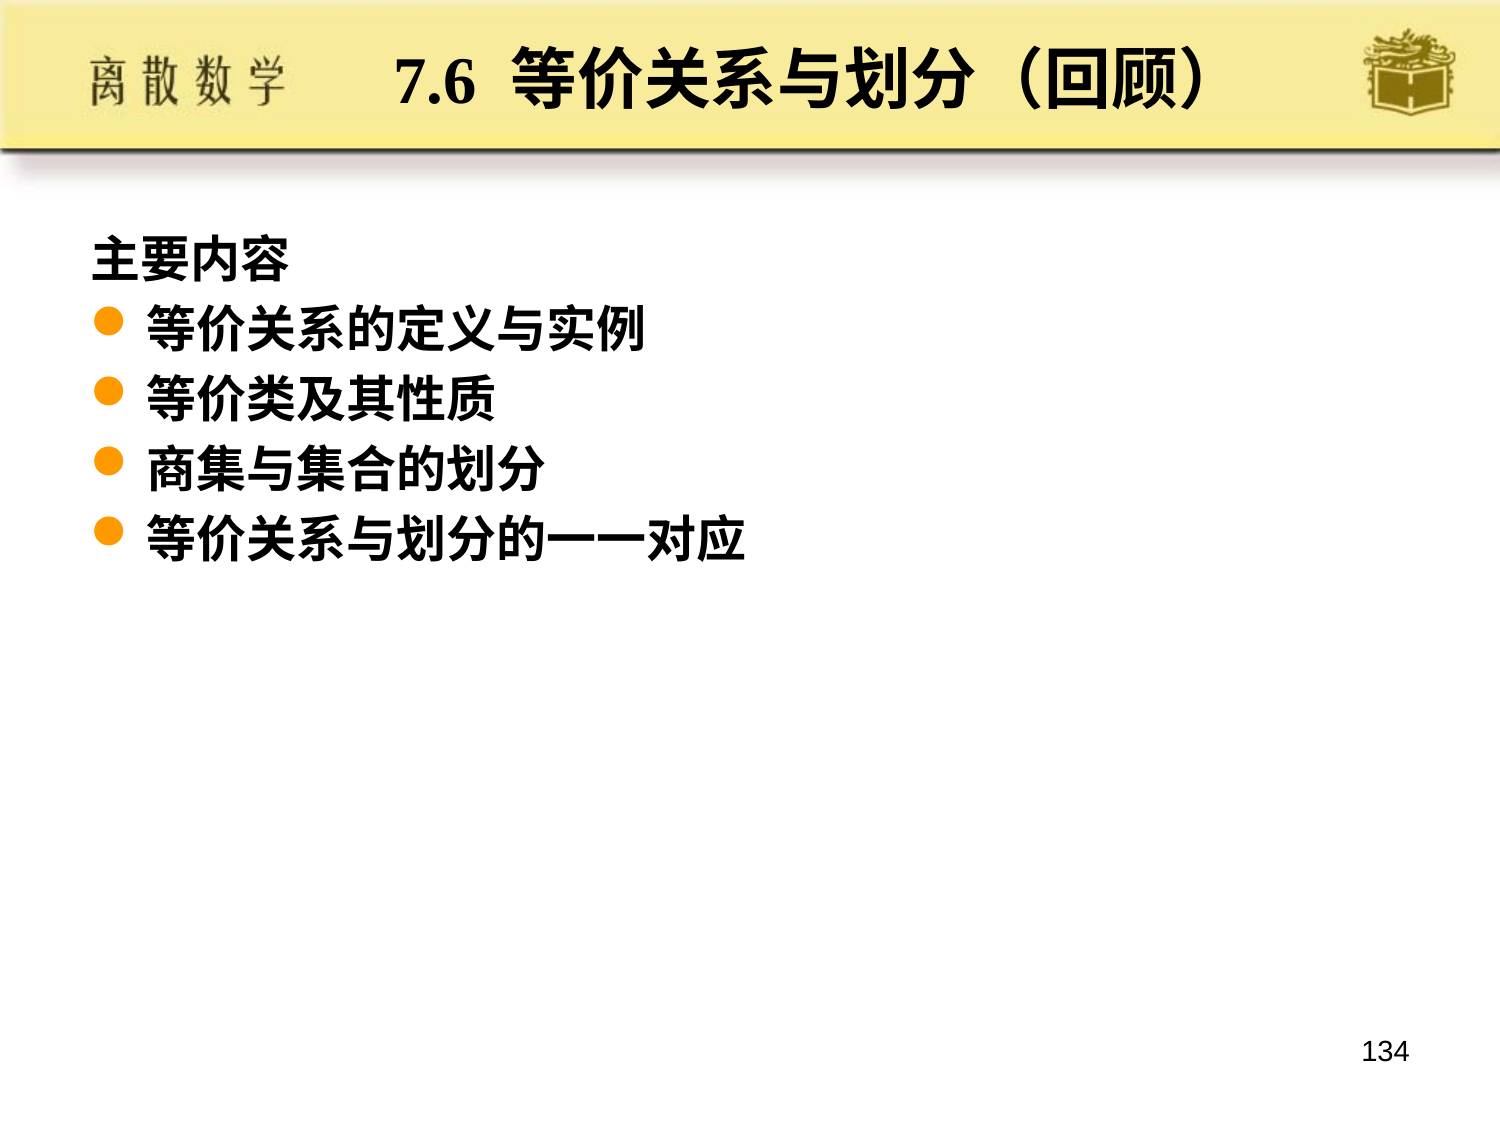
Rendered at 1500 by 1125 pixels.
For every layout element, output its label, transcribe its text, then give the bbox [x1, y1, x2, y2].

title 7.6 等价关系与划分（回顾） [324, 42, 1329, 112]
picture [0, 0, 1500, 1125]
slide_number 134 [1074, 1024, 1425, 1103]
list 主要内容 等价关系的定义与实例 等价类及其性质 商集与集合的划分 等价关系与划分的一一对应 [75, 220, 1425, 963]
